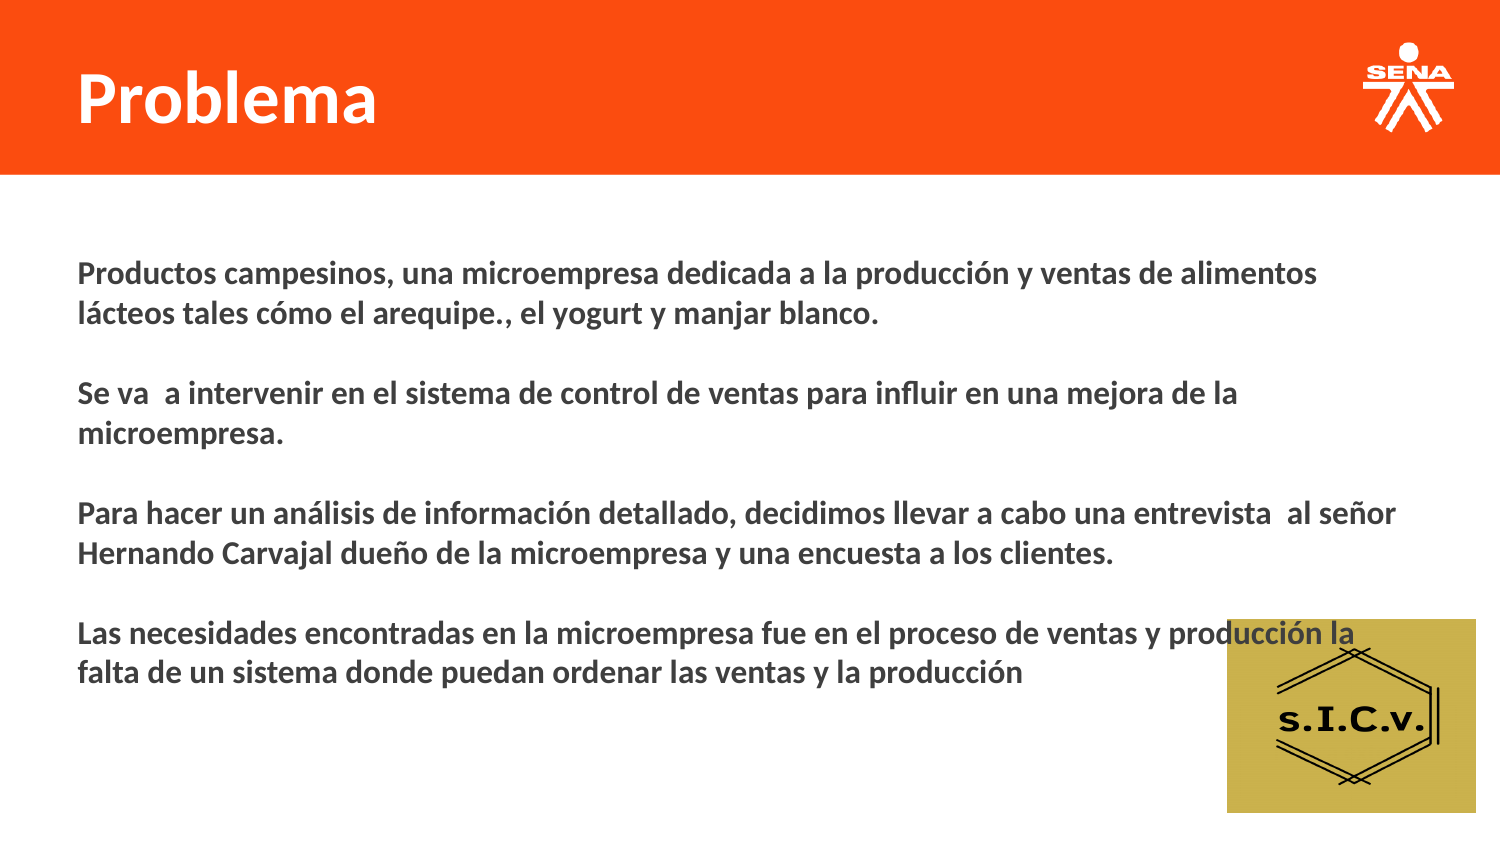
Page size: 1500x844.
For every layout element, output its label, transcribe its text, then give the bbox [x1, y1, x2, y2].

picture [0, 0, 1500, 844]
text_box Problema [62, 40, 455, 146]
text_box [1347, 31, 1470, 144]
text_box Productos campesinos, una microempresa dedicada a la producción y ventas de alimentos lácteos tales cómo el arequipe., el yogurt y manjar blanco. Se va a intervenir en el sistema de control de ventas para influir en una mejora de la microempresa. Para hacer un análisis de información detallado, decidimos llevar a cabo una entrevista al señor Hernando Carvajal dueño de la microempresa y una encuesta a los clientes. Las necesidades encontradas en la microempresa fue en el proceso de ventas y producción la falta de un sistema donde puedan ordenar las ventas y la producción [62, 169, 1426, 739]
